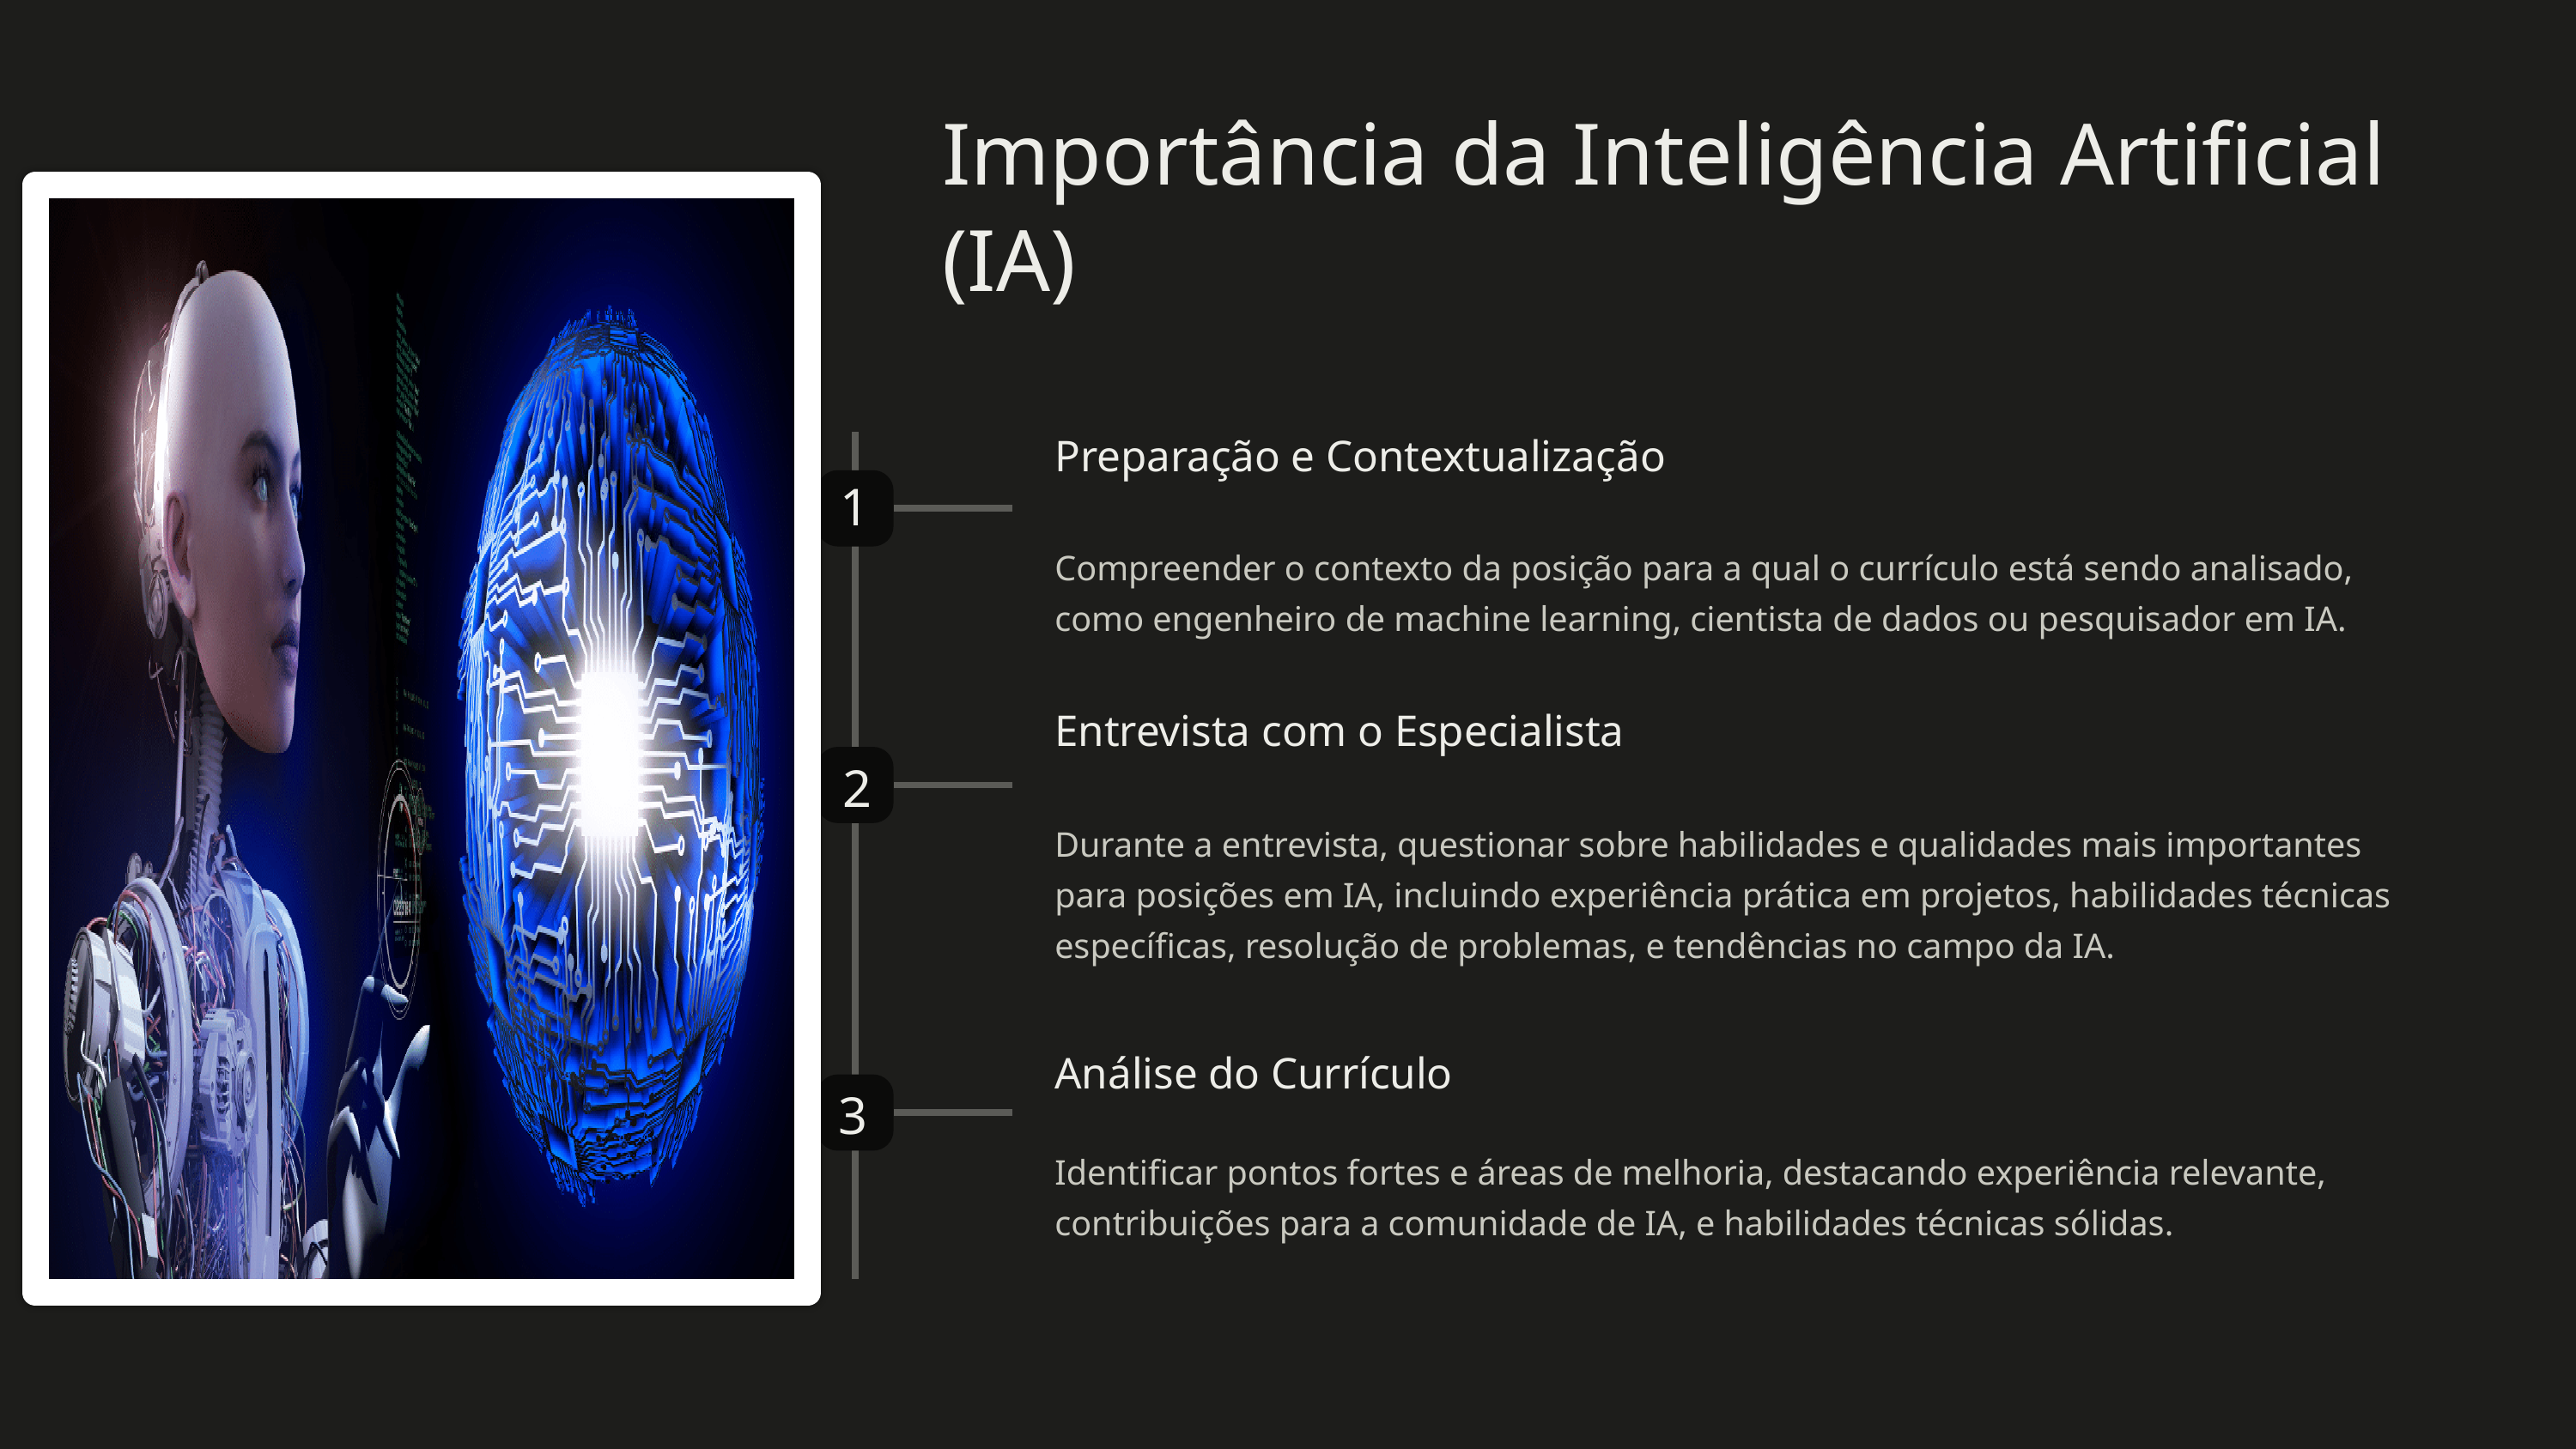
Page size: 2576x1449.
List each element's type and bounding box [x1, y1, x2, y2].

text_box [852, 1158, 860, 1280]
text_box [817, 470, 894, 547]
picture [48, 197, 795, 1280]
text_box [896, 781, 1013, 789]
text_box [896, 504, 1013, 512]
text_box [0, 0, 2576, 1449]
text_box [852, 830, 860, 1073]
text_box [852, 553, 860, 745]
text_box [817, 1074, 894, 1151]
text_box [896, 1108, 1013, 1117]
text_box [817, 746, 894, 824]
text_box [852, 432, 860, 469]
